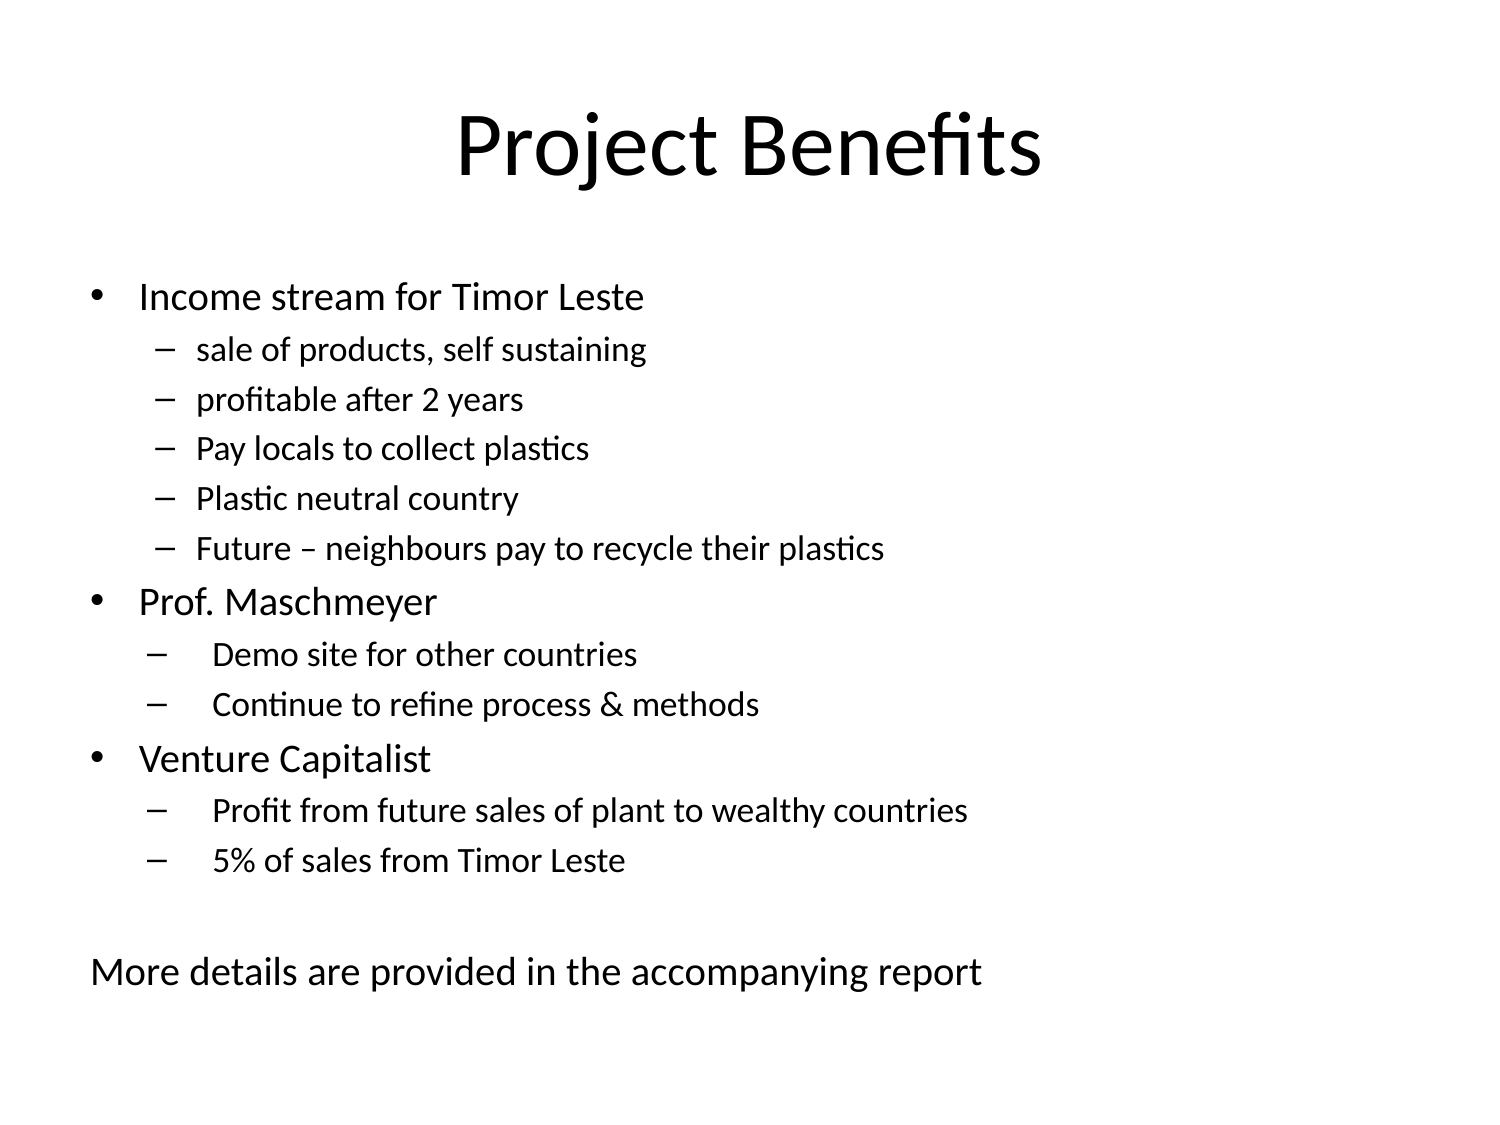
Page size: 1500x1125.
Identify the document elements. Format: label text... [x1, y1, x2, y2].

list Income stream for Timor Leste sale of products, self sustaining profitable after 2 years Pay locals to collect plastics Plastic neutral country Future – neighbours pay to recycle their plastics Prof. Maschmeyer Demo site for other countries Continue to refine process & methods Venture Capitalist Profit from future sales of plant to wealthy countries 5% of sales from Timor Leste More details are provided in the accompanying report [75, 262, 1425, 1005]
title Project Benefits [75, 45, 1425, 233]
